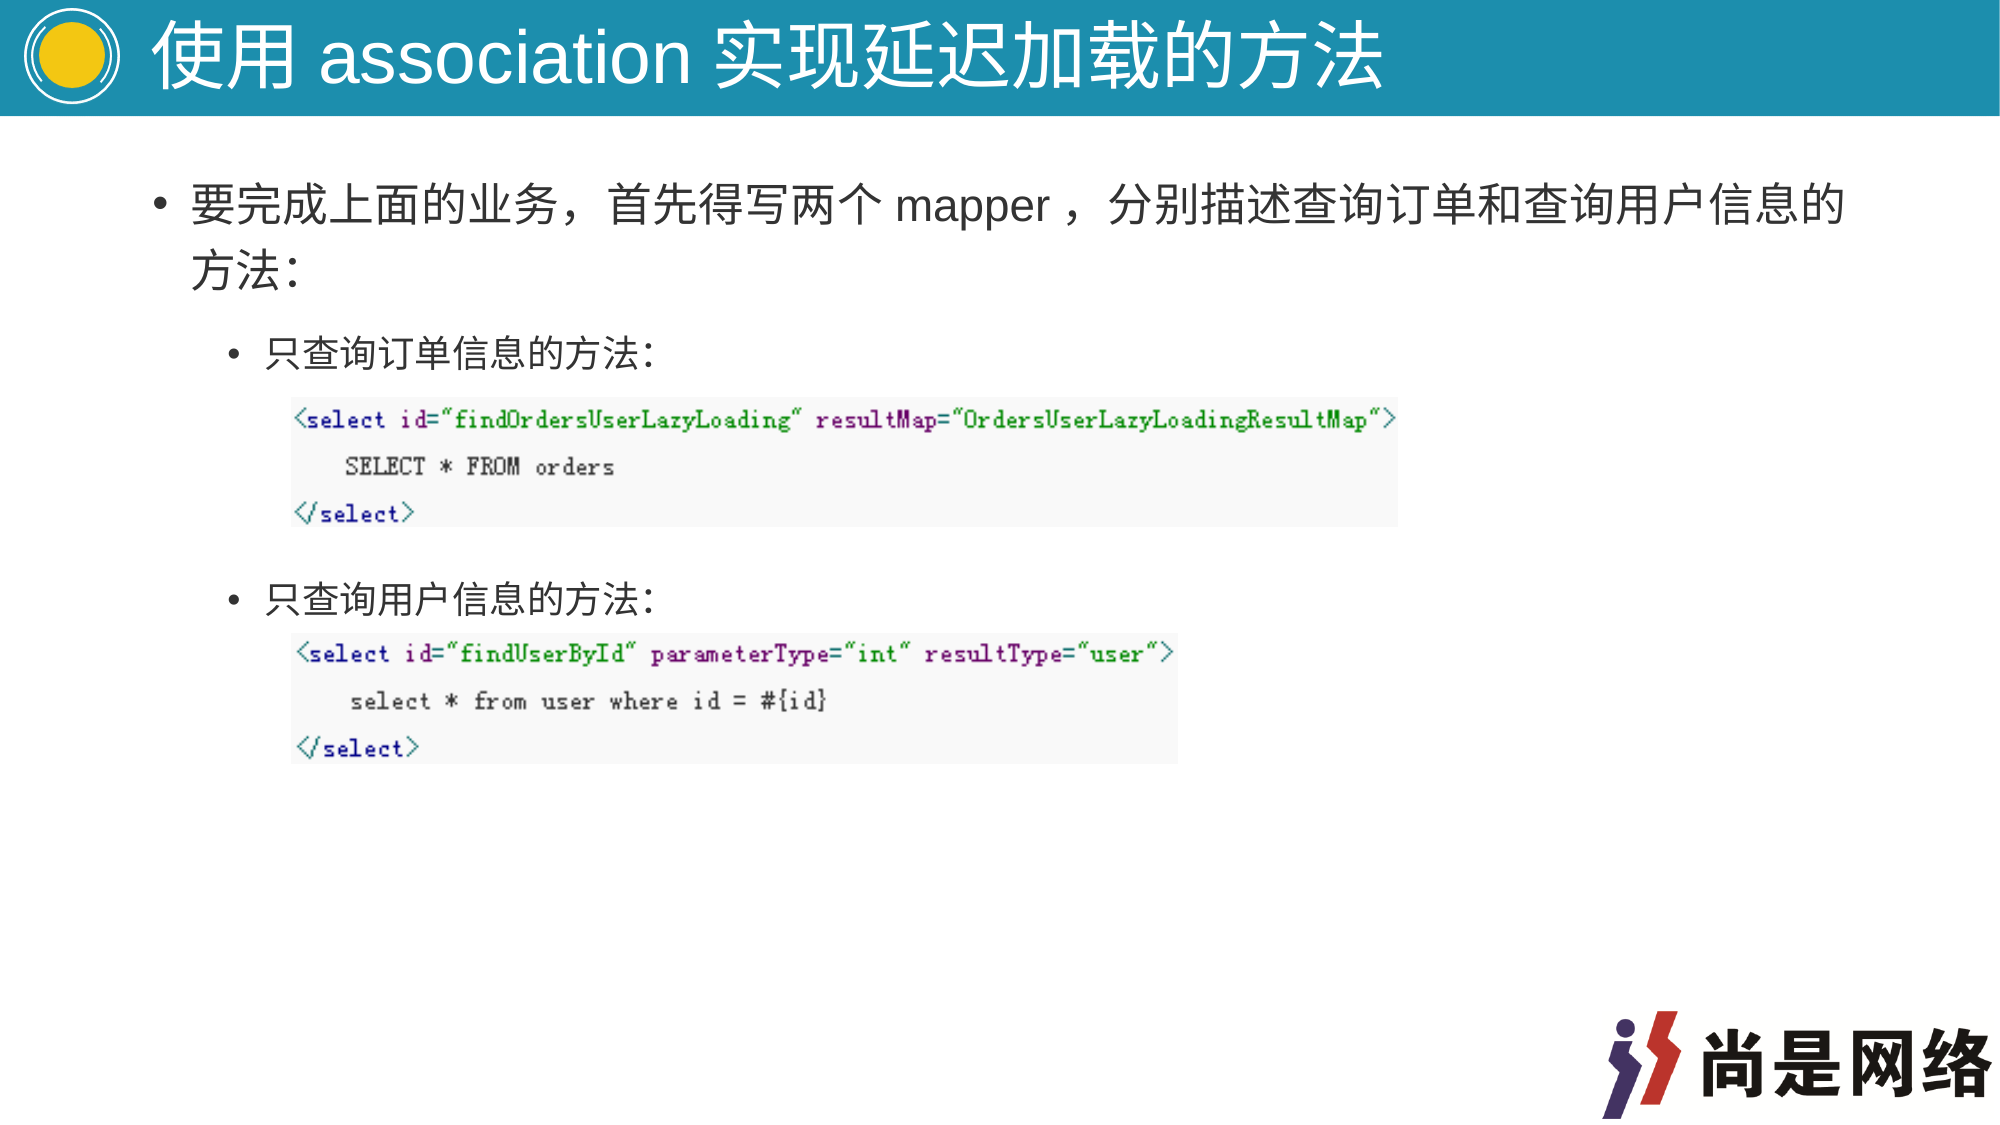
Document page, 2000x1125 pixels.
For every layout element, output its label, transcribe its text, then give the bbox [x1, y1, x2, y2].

list 要完成上面的业务，首先得写两个mapper，分别描述查询订单和查询用户信息的方法： 只查询订单信息的方法： 只查询用户信息的方法： [137, 157, 1863, 1014]
picture [0, 0, 2000, 1125]
title 使用association实现延迟加载的方法 [135, 0, 1860, 119]
